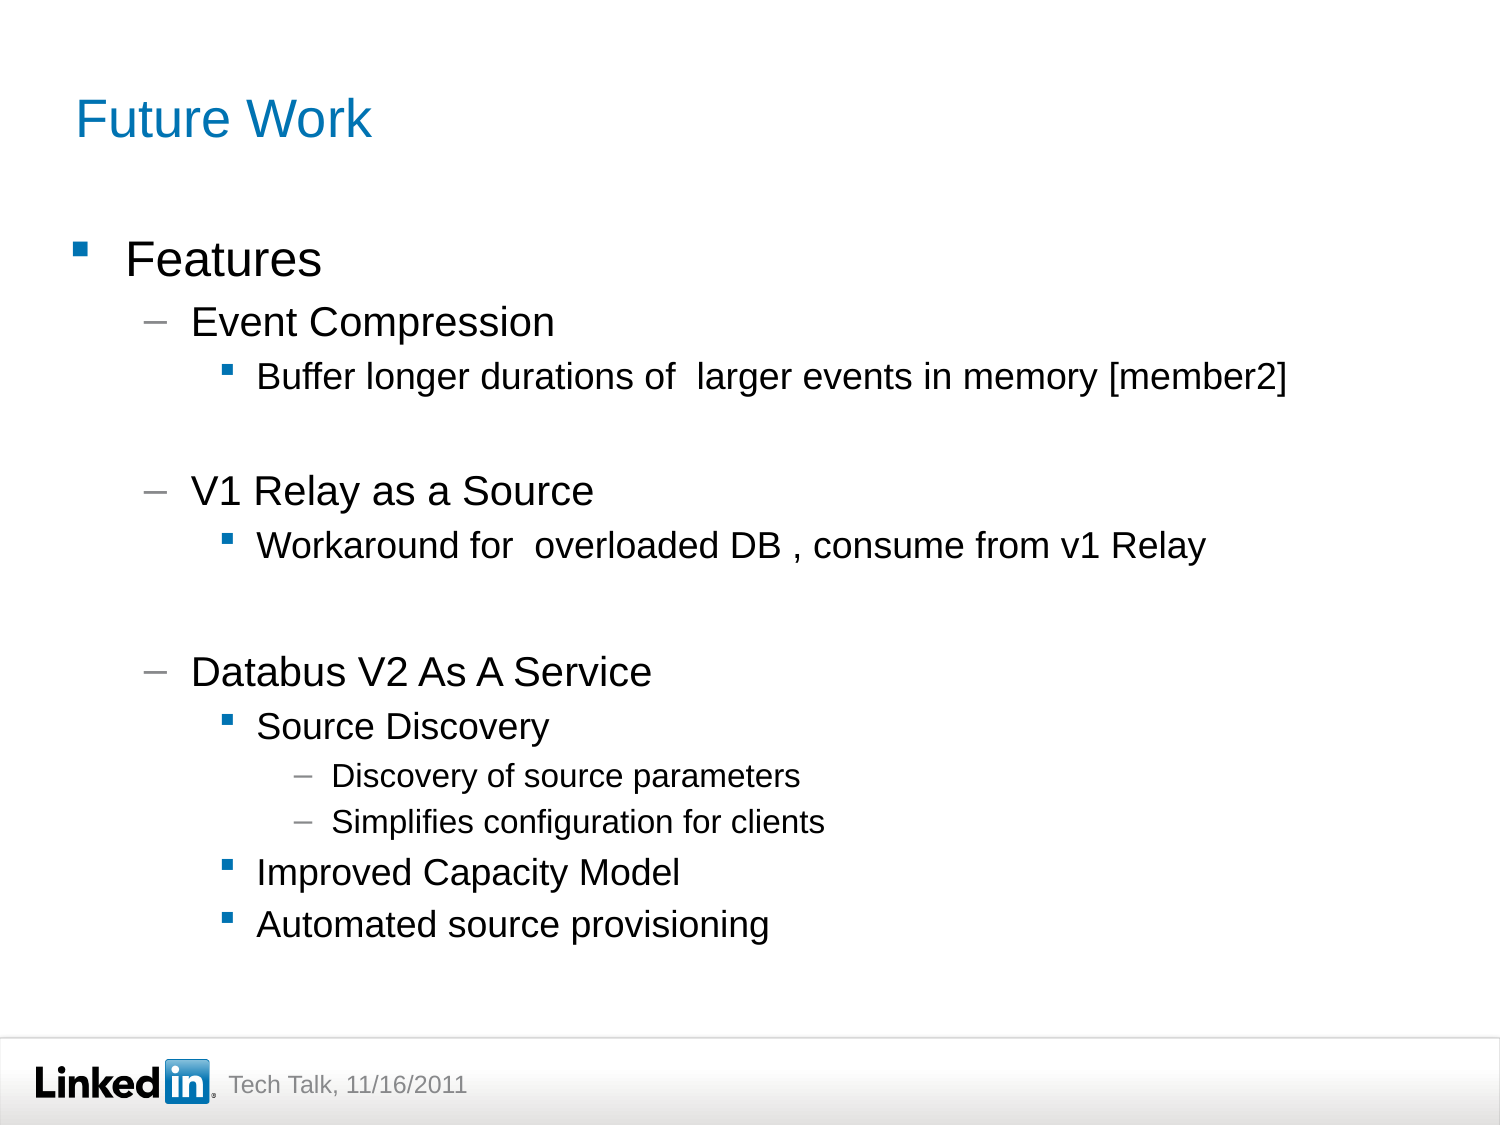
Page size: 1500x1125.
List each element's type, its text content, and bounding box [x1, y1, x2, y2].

picture [36, 1059, 216, 1104]
list Features Event Compression Buffer longer durations of larger events in memory [member2] V1 Relay as a Source Workaround for overloaded DB , consume from v1 Relay Databus V2 As A Service Source Discovery Discovery of source parameters Simplifies configuration for clients Improved Capacity Model Automated source provisioning [68, 218, 1439, 1037]
title Future Work [75, 33, 1425, 199]
